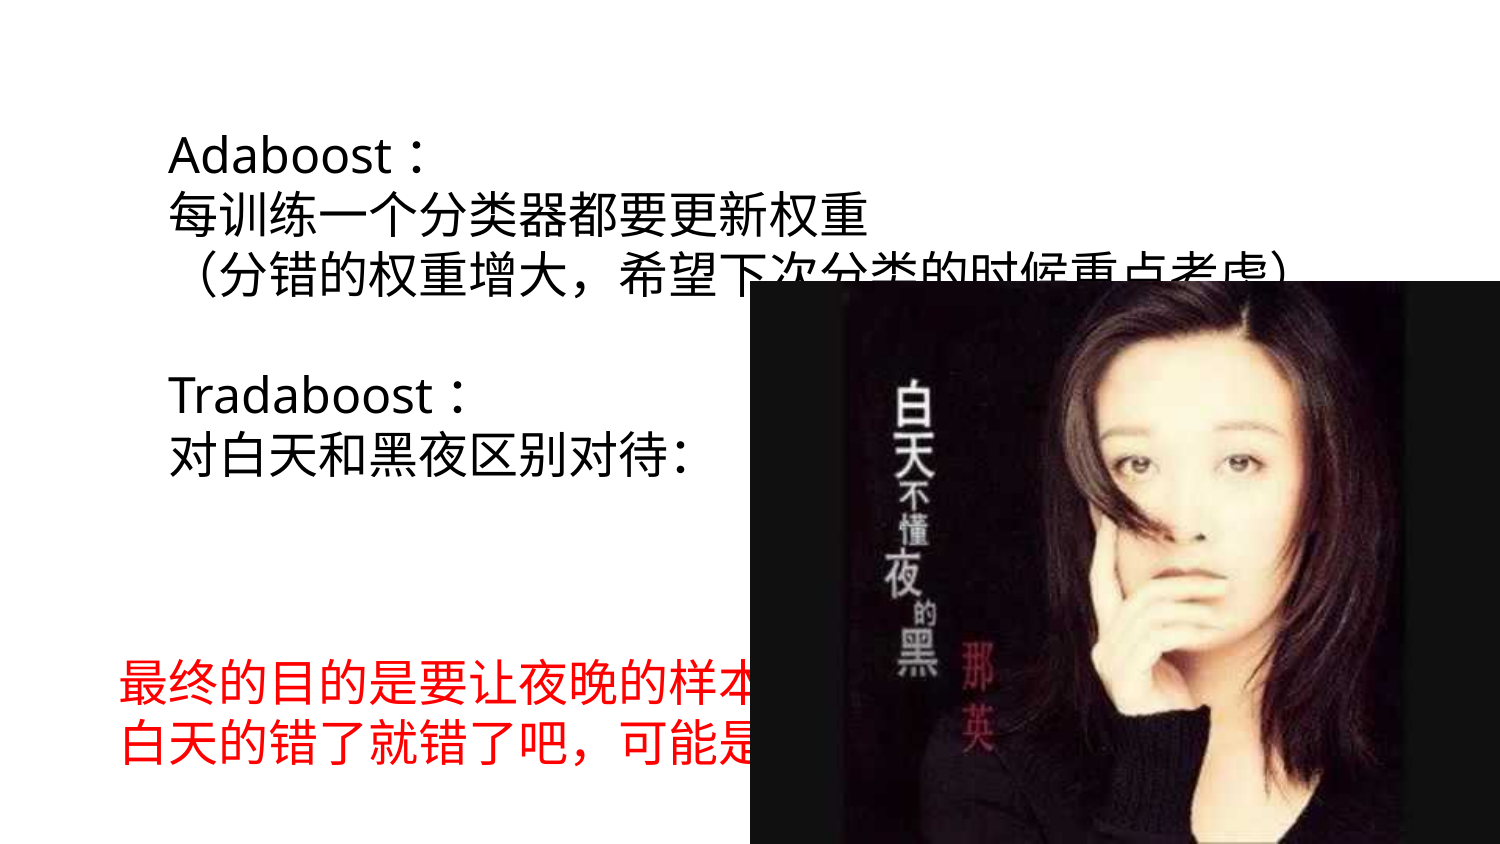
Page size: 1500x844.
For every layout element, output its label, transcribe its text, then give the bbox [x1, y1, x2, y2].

picture [749, 281, 1500, 844]
text_box 最终的目的是要让夜晚的样本尽可能分对， 白天的错了就错了吧，可能是样本本身的问题 [103, 643, 749, 779]
